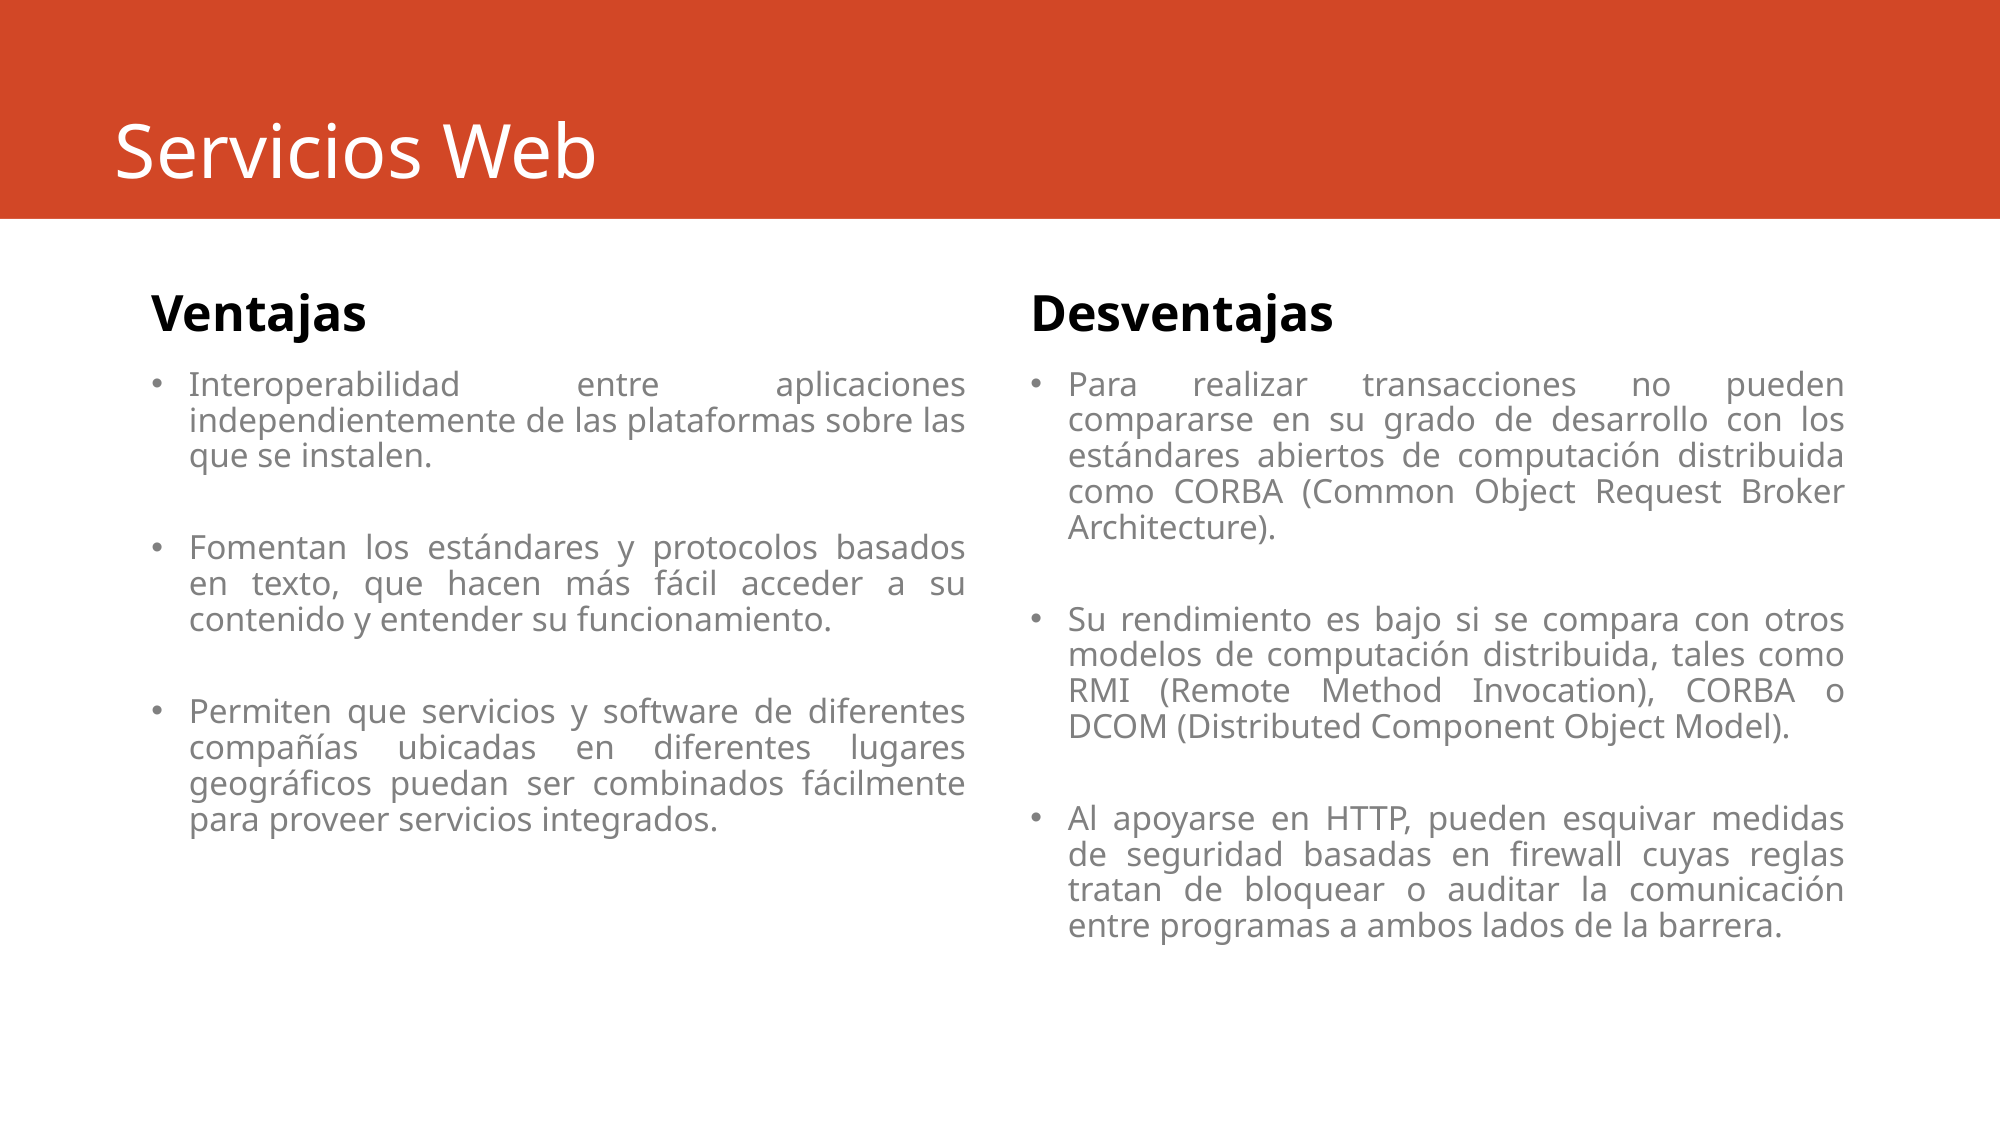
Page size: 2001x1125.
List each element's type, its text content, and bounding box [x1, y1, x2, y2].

list Interoperabilidad entre aplicaciones independientemente de las plataformas sobre las que se instalen. Fomentan los estándares y protocolos basados en texto, que hacen más fácil acceder a su contenido y entender su funcionamiento. Permiten que servicios y software de diferentes compañías ubicadas en diferentes lugares geográficos puedan ser combinados fácilmente para proveer servicios integrados. [136, 359, 983, 1013]
list Para realizar transacciones no pueden compararse en su grado de desarrollo con los estándares abiertos de computación distribuida como CORBA (Common Object Request Broker Architecture). Su rendimiento es bajo si se compara con otros modelos de computación distribuida, tales como RMI (Remote Method Invocation), CORBA o DCOM (Distributed Component Object Model). Al apoyarse en HTTP, pueden esquivar medidas de seguridad basadas en firewall cuyas reglas tratan de bloquear o auditar la comunicación entre programas a ambos lados de la barrera. [1015, 359, 1862, 1013]
title Servicios Web [99, 0, 1862, 202]
list Desventajas [1015, 244, 1862, 350]
list Ventajas [136, 244, 983, 350]
